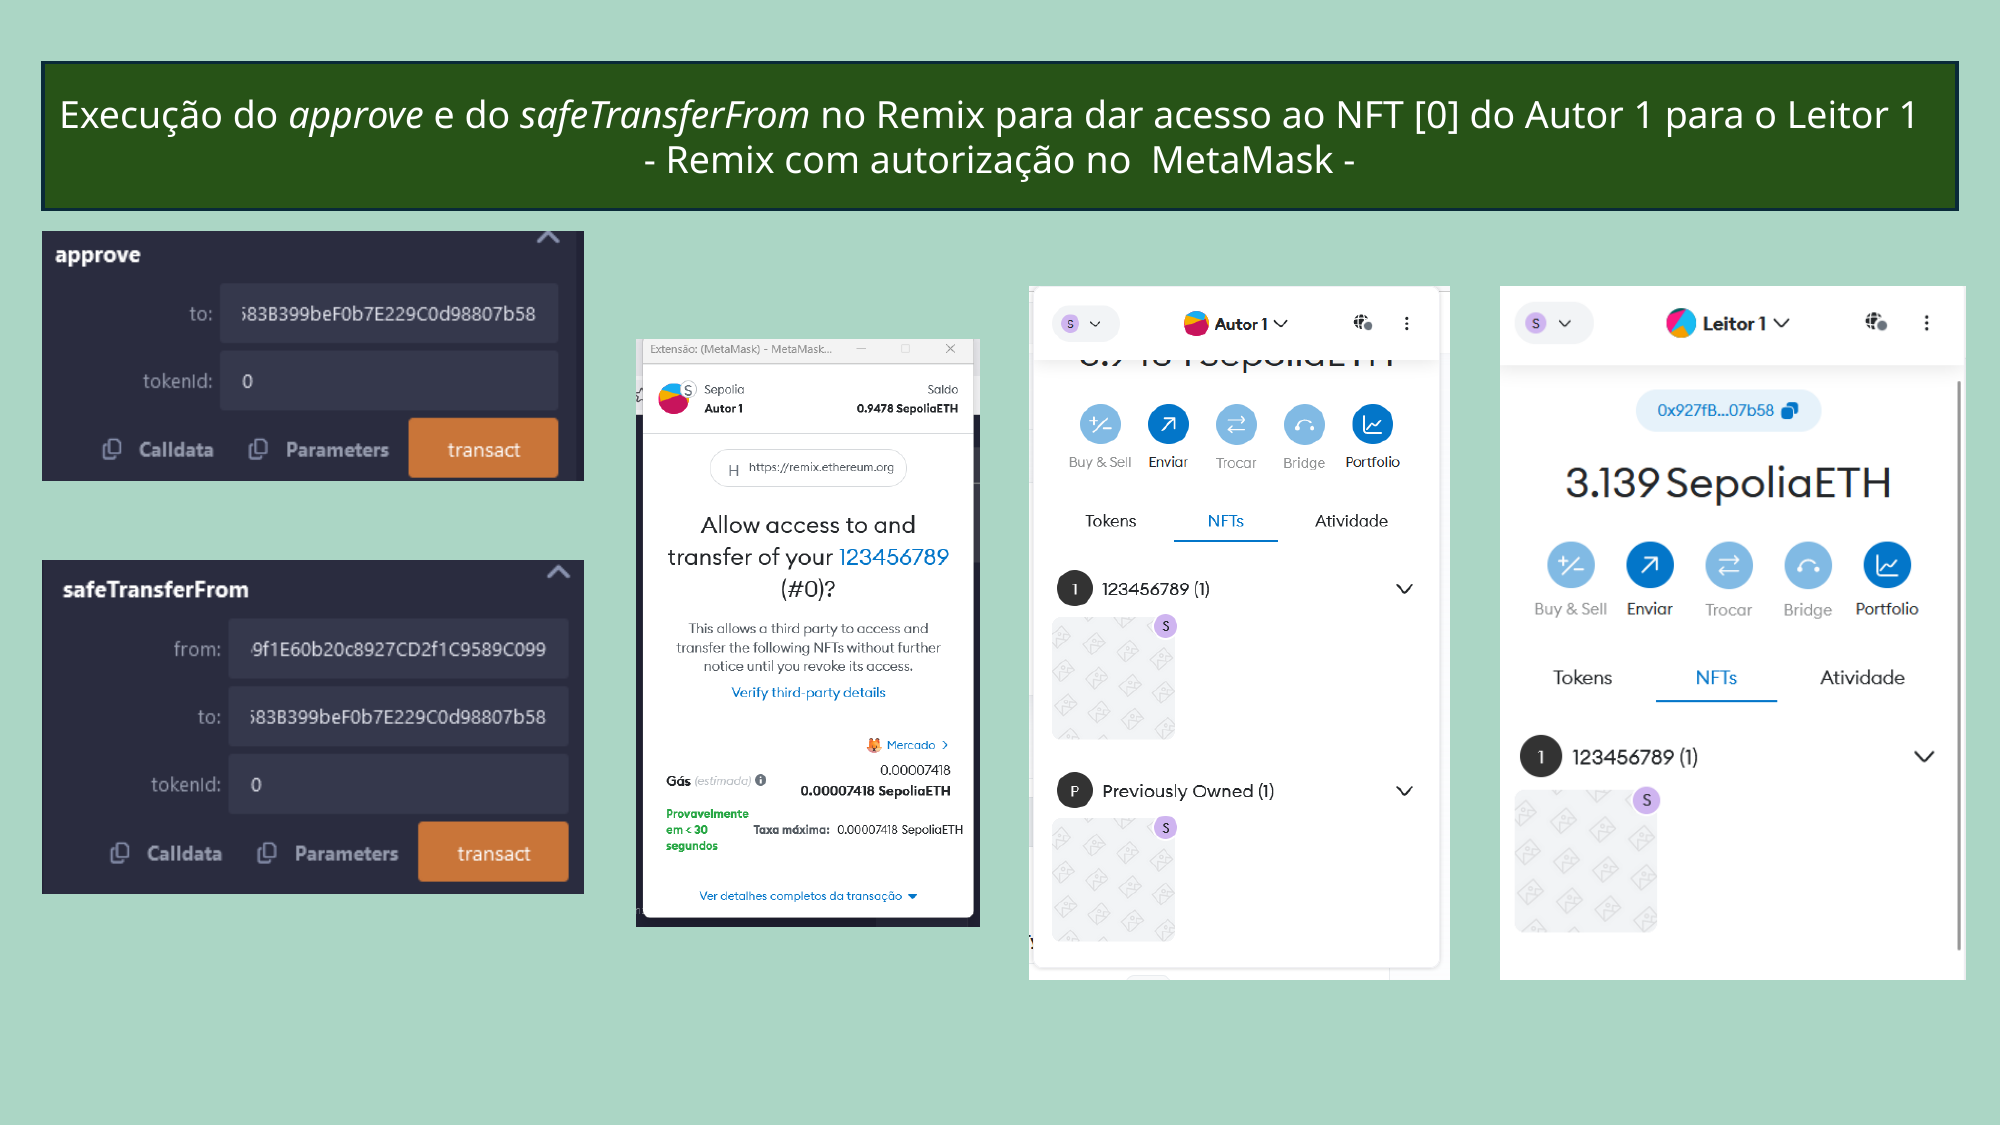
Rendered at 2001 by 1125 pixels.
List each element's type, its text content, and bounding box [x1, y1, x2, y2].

picture [636, 338, 980, 928]
text_box Execução do approve e do safeTransferFrom no Remix para dar acesso ao NFT [0] do Autor 1 para o Leitor 1 - Remix com autorização no MetaMask - [41, 61, 1959, 211]
picture [42, 231, 584, 482]
picture [1029, 286, 1450, 980]
picture [1499, 286, 1967, 980]
picture [42, 559, 584, 894]
